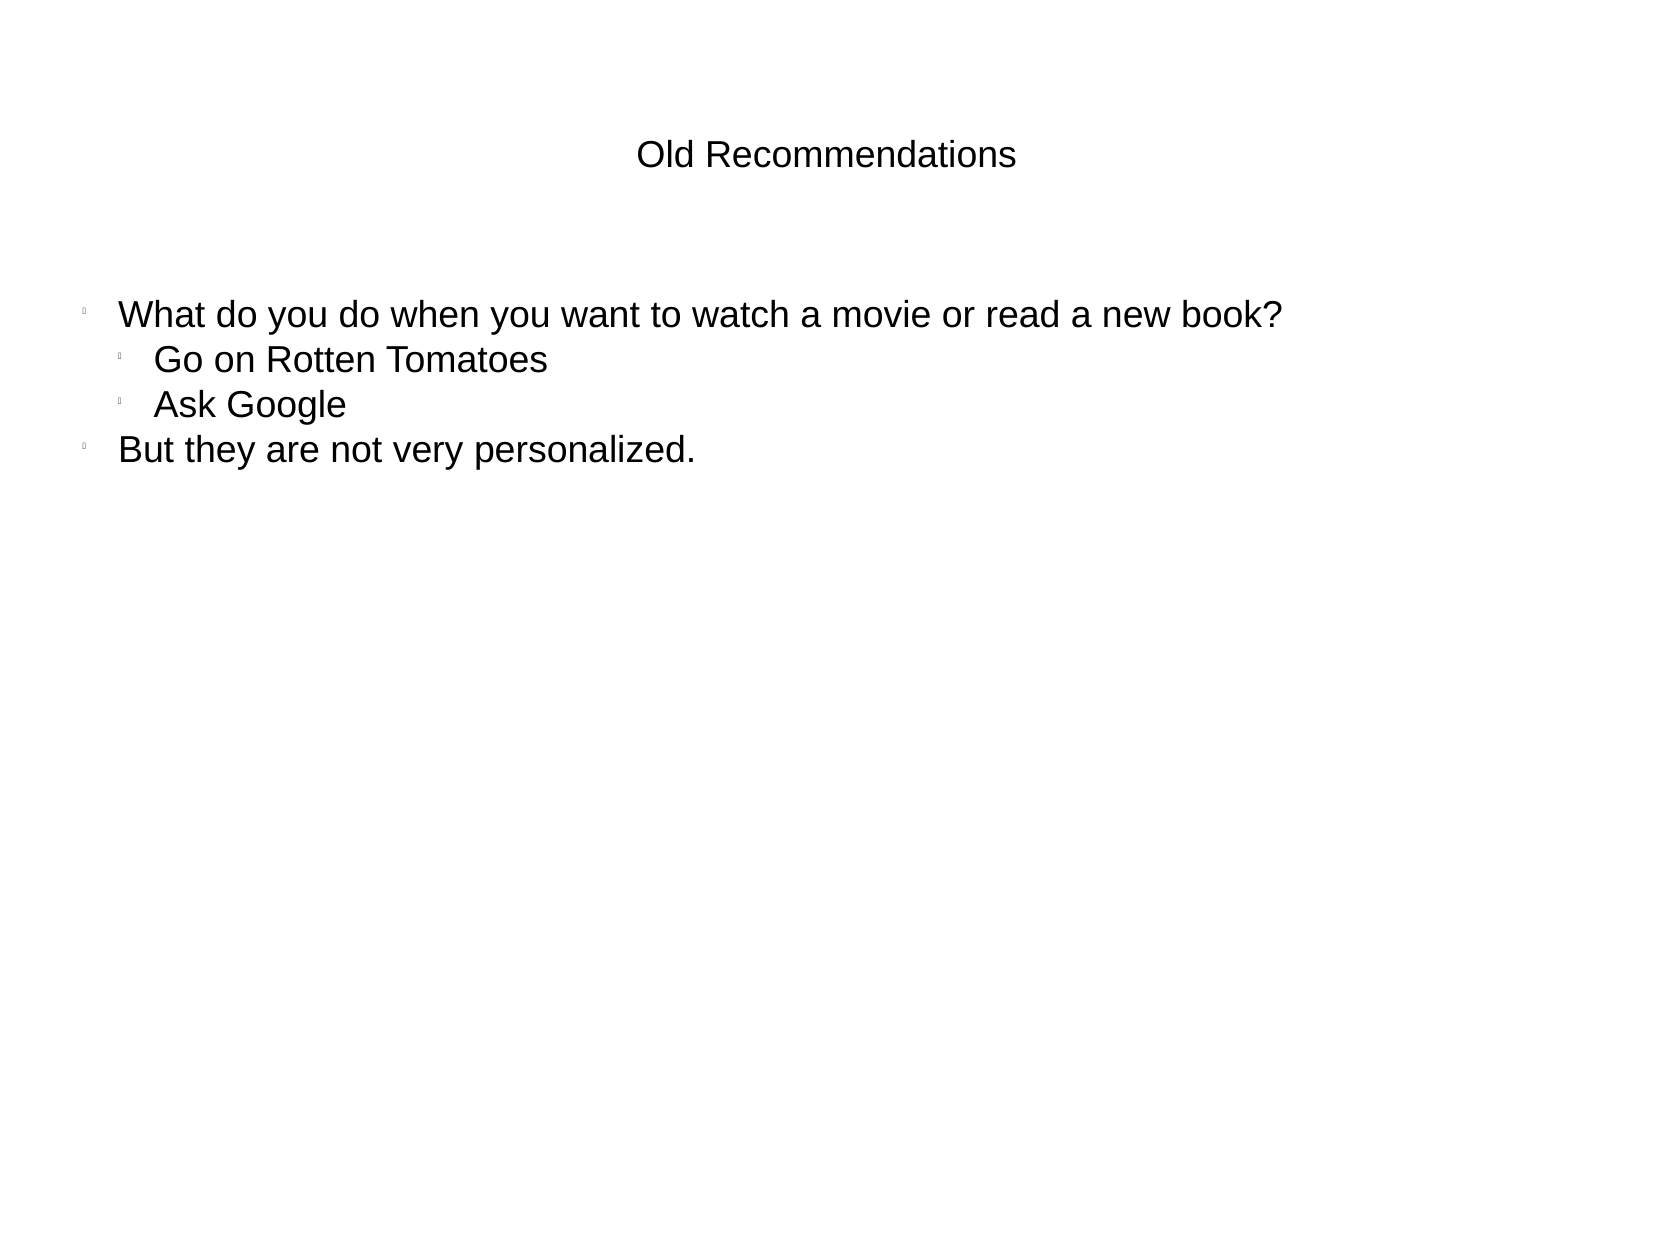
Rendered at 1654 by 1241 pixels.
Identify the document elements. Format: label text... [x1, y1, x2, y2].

text_box Old Recommendations [82, 49, 1571, 257]
text_box What do you do when you want to watch a movie or read a new book? Go on Rotten Tomatoes Ask Google But they are not very personalized. [82, 290, 1571, 1010]
